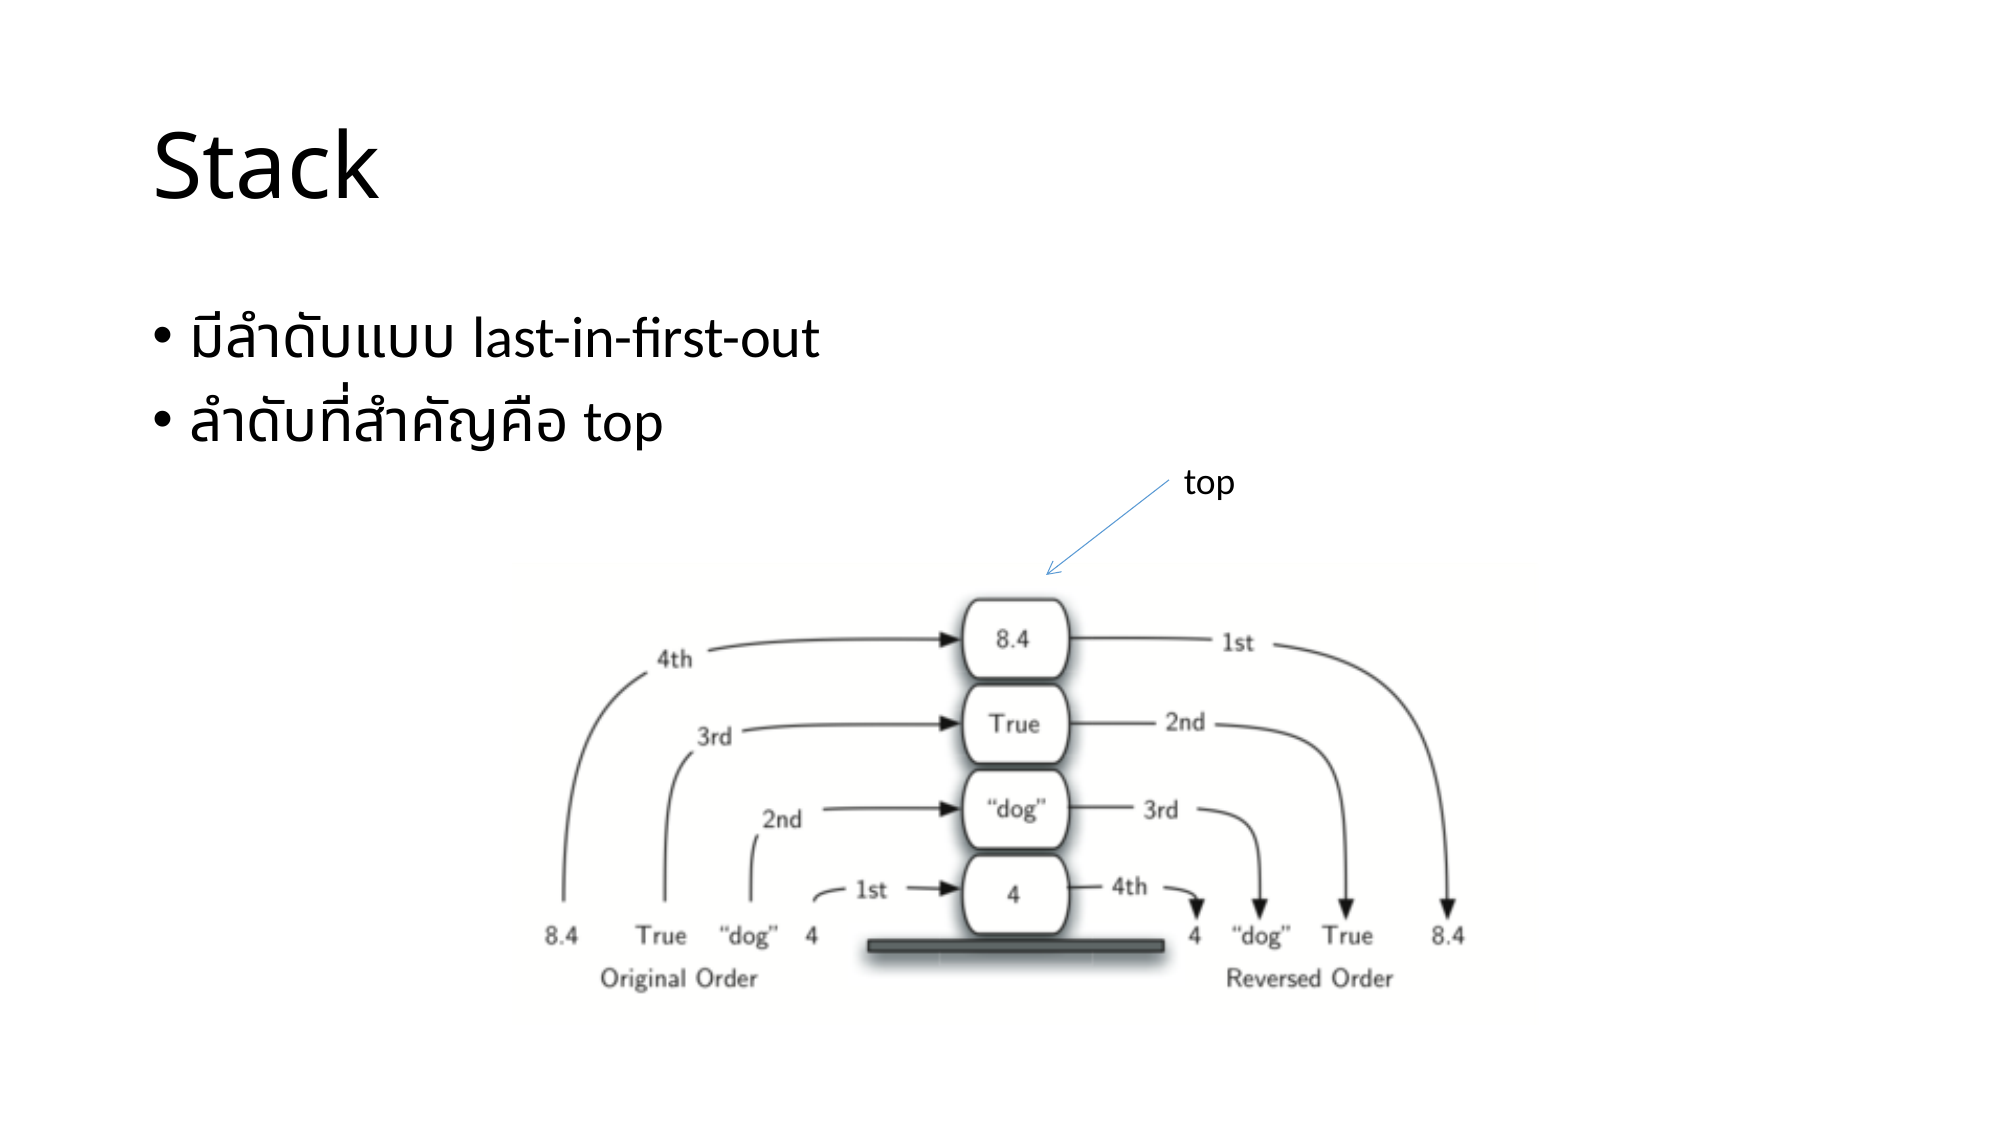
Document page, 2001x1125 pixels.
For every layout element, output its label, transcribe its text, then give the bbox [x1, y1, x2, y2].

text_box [1046, 480, 1169, 575]
list มีลำดับแบบ last-in-first-out ลำดับที่สำคัญคือ top [137, 299, 1863, 1014]
picture [512, 562, 1580, 1025]
text_box top [1168, 449, 1251, 510]
title Stack [137, 59, 1863, 278]
